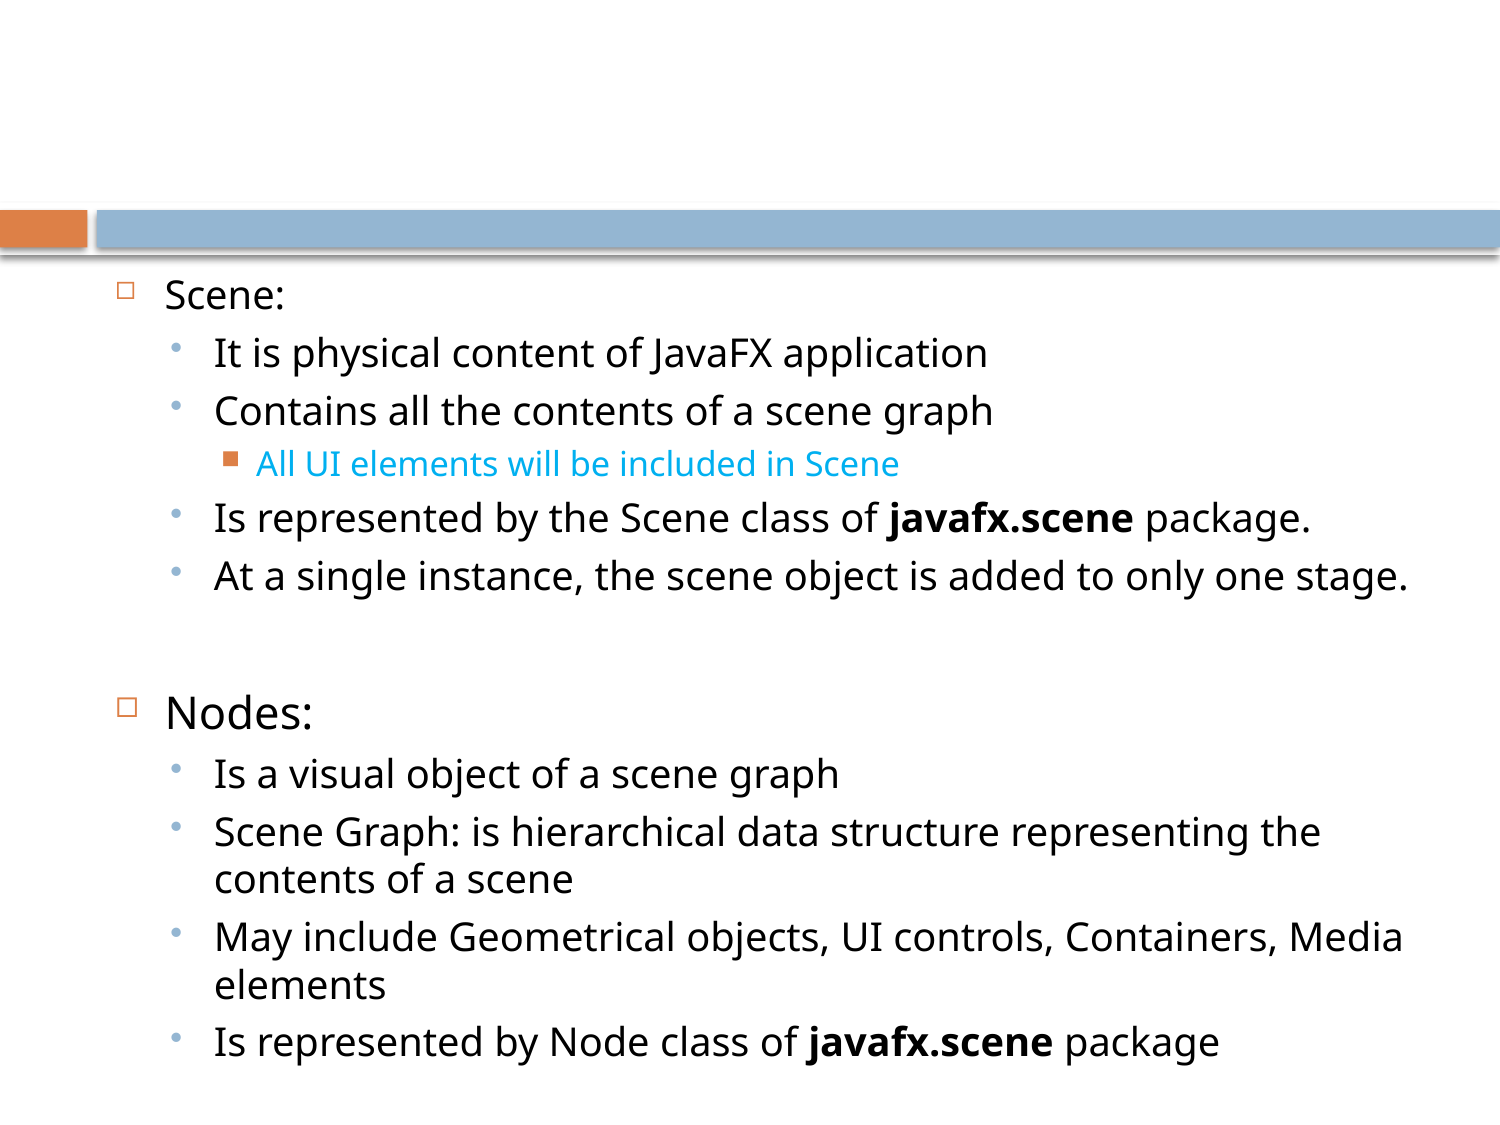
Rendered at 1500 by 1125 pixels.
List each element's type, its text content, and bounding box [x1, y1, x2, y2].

list Scene: It is physical content of JavaFX application Contains all the contents of a scene graph All UI elements will be included in Scene Is represented by the Scene class of javafx.scene package. At a single instance, the scene object is added to only one stage. Nodes: Is a visual object of a scene graph Scene Graph: is hierarchical data structure representing the contents of a scene May include Geometrical objects, UI controls, Containers, Media elements Is represented by Node class of javafx.scene package [100, 262, 1438, 1100]
